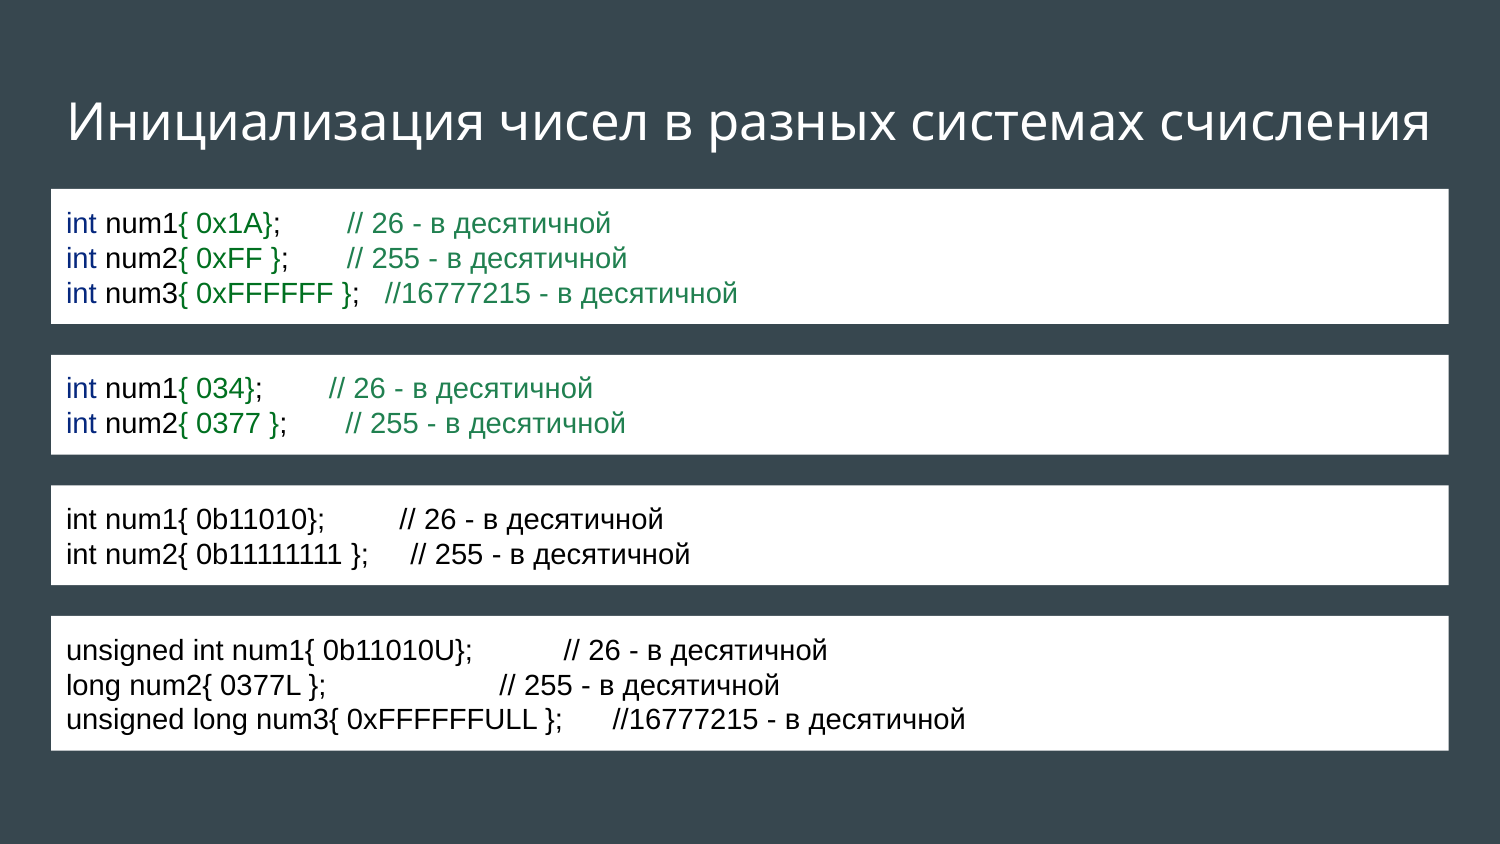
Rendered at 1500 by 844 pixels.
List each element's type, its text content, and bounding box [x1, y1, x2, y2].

text_box int num1{ 0b11010}; // 26 - в десятичной int num2{ 0b11111111 }; // 255 - в десятичной [51, 485, 1449, 586]
title Инициализация чисел в разных системах счисления [51, 72, 1449, 167]
text_box int num1{ 034}; // 26 - в десятичной int num2{ 0377 }; // 255 - в десятичной [51, 354, 1449, 455]
text_box int num1{ 0x1A}; // 26 - в десятичной int num2{ 0xFF }; // 255 - в десятичной int num3{ 0xFFFFFF }; //16777215 - в десятичной [51, 188, 1449, 324]
text_box unsigned int num1{ 0b11010U}; // 26 - в десятичной long num2{ 0377L }; // 255 - в десятичной unsigned long num3{ 0xFFFFFFULL }; //16777215 - в десятичной [51, 615, 1449, 751]
